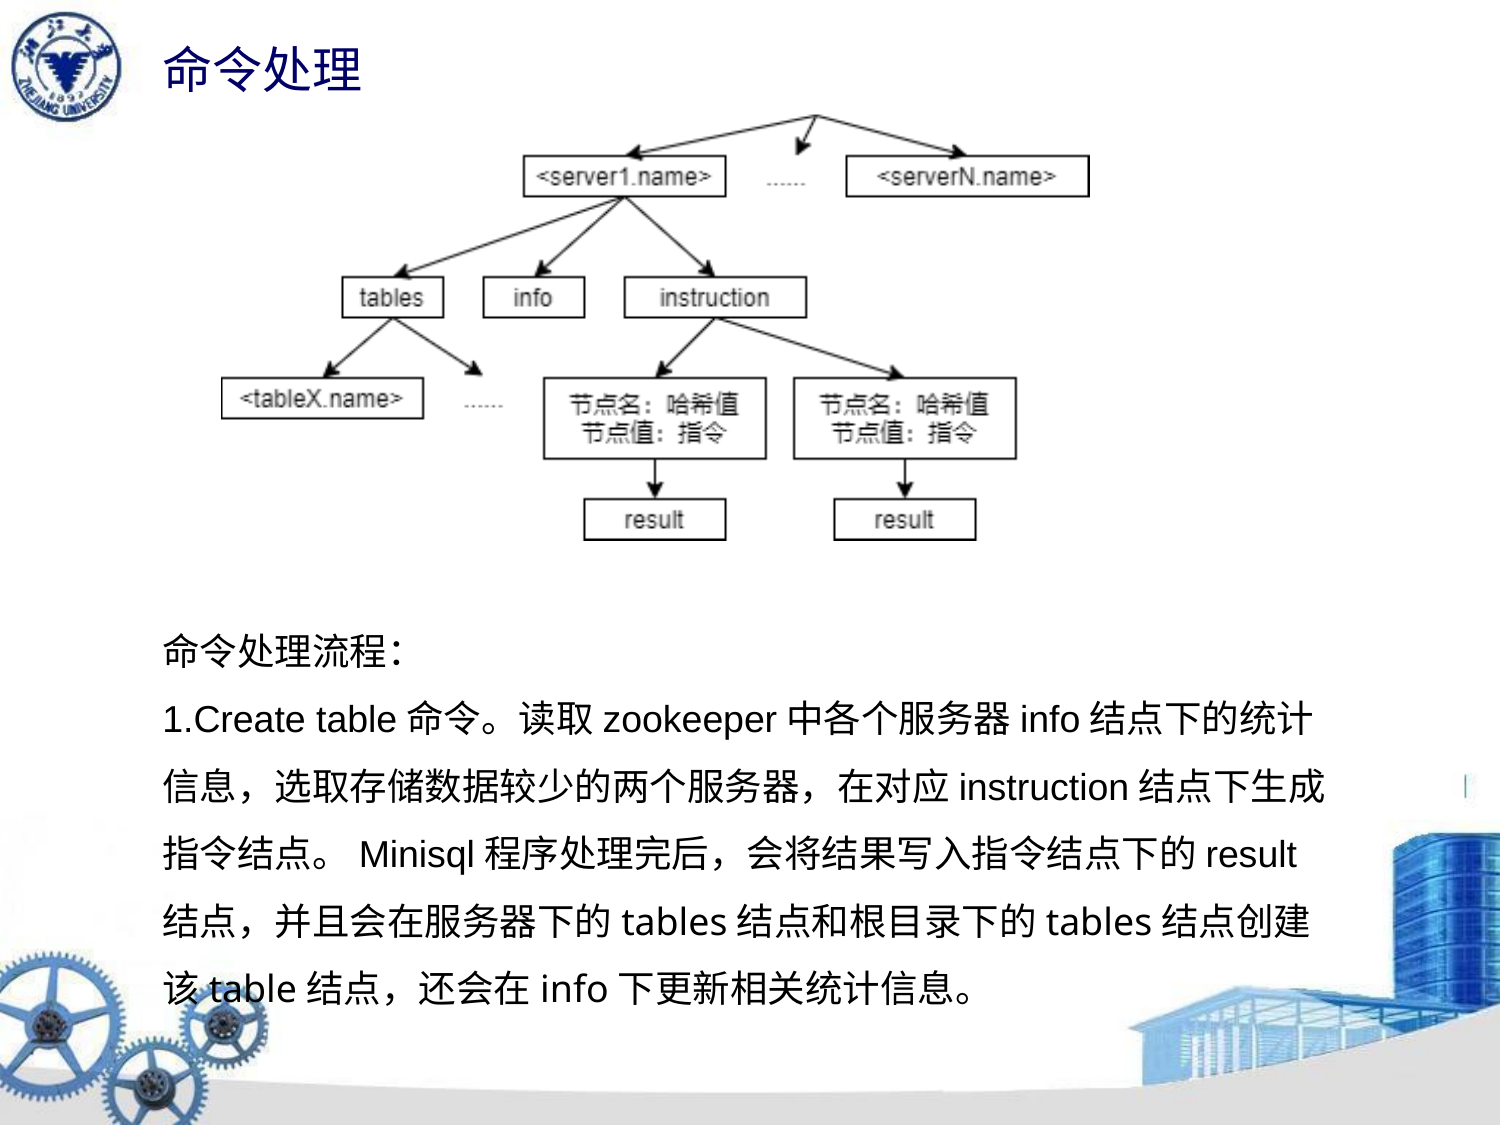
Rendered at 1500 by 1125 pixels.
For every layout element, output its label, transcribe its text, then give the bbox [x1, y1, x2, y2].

text_box 命令处理流程： Create table命令。读取zookeeper中各个服务器info结点下的统计信息，选取存储数据较少的两个服务器，在对应instruction结点下生成指令结点。Minisql程序处理完后，会将结果写入指令结点下的result结点，并且会在服务器下的tables结点和根目录下的tables结点创建该table结点，还会在info下更新相关统计信息。 [147, 597, 1353, 1018]
picture [0, 0, 1500, 1125]
list 命令处理 [147, 30, 656, 126]
